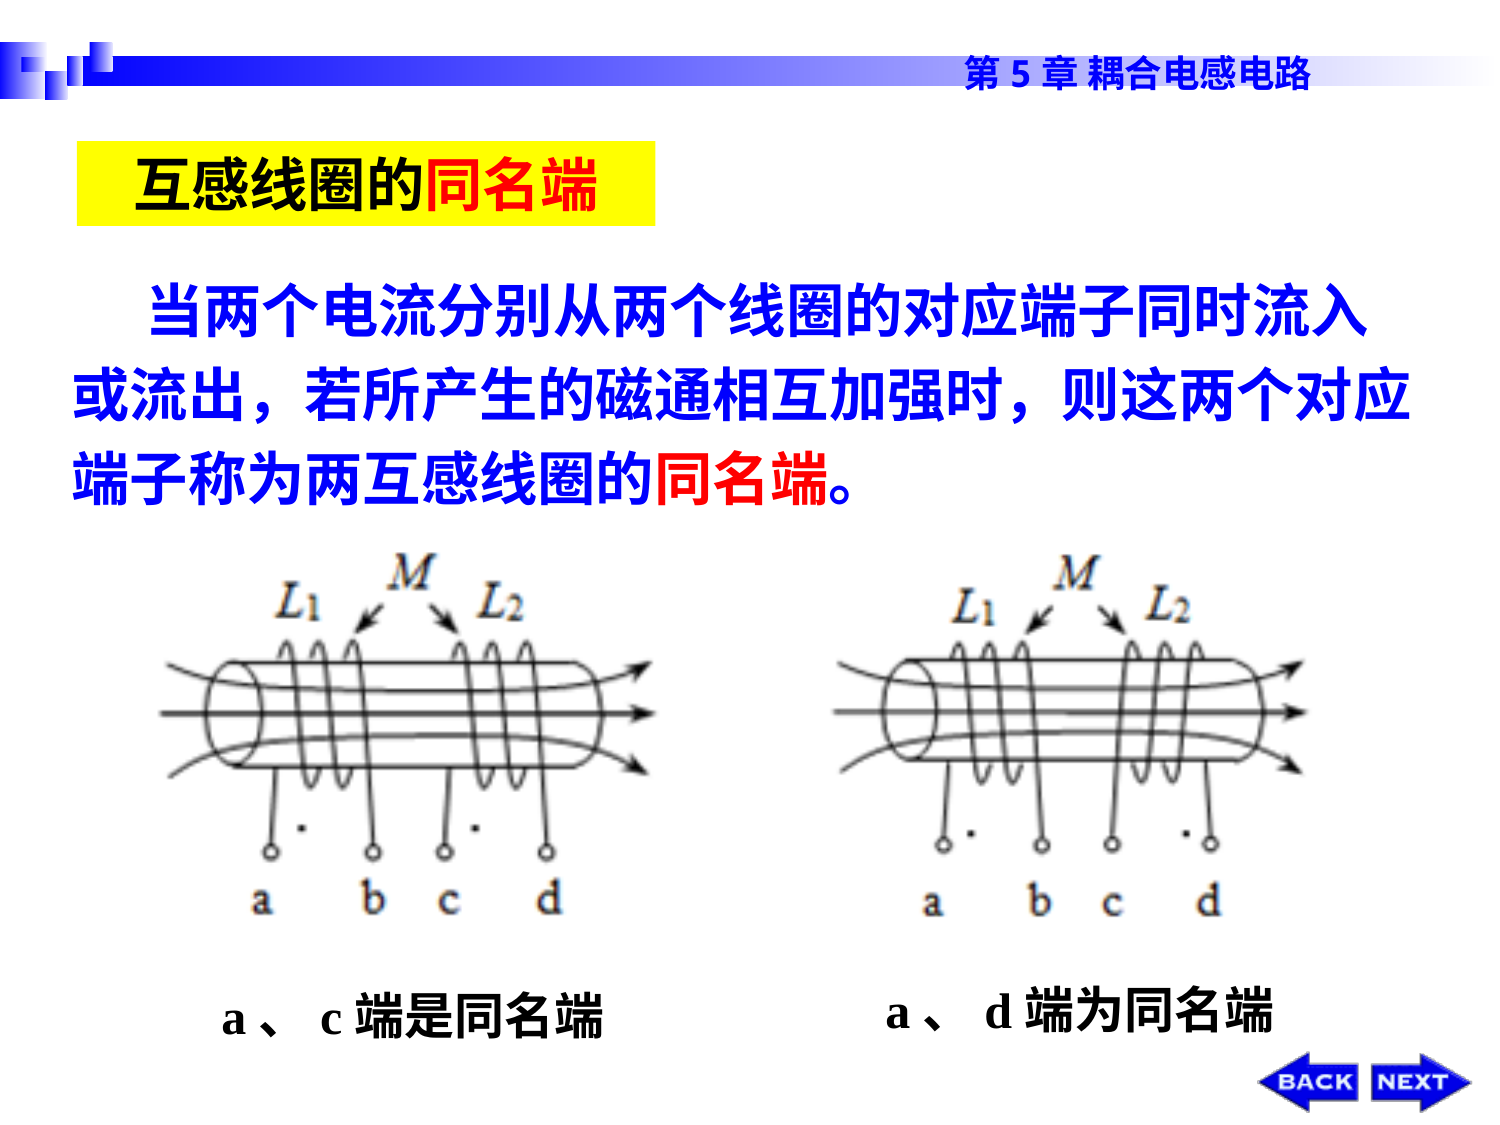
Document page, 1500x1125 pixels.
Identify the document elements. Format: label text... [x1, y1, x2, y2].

picture [1249, 1049, 1480, 1116]
text_box 互感线圈的同名端 [76, 141, 656, 226]
picture [814, 547, 1333, 929]
text_box a、d端为同名端 [870, 970, 1337, 1046]
text_box 当两个电流分别从两个线圈的对应端子同时流入或流出，若所产生的磁通相互加强时，则这两个对应端子称为两互感线圈的同名端。 [56, 252, 1428, 520]
text_box a、c端是同名端 [206, 977, 715, 1053]
picture [147, 548, 672, 934]
